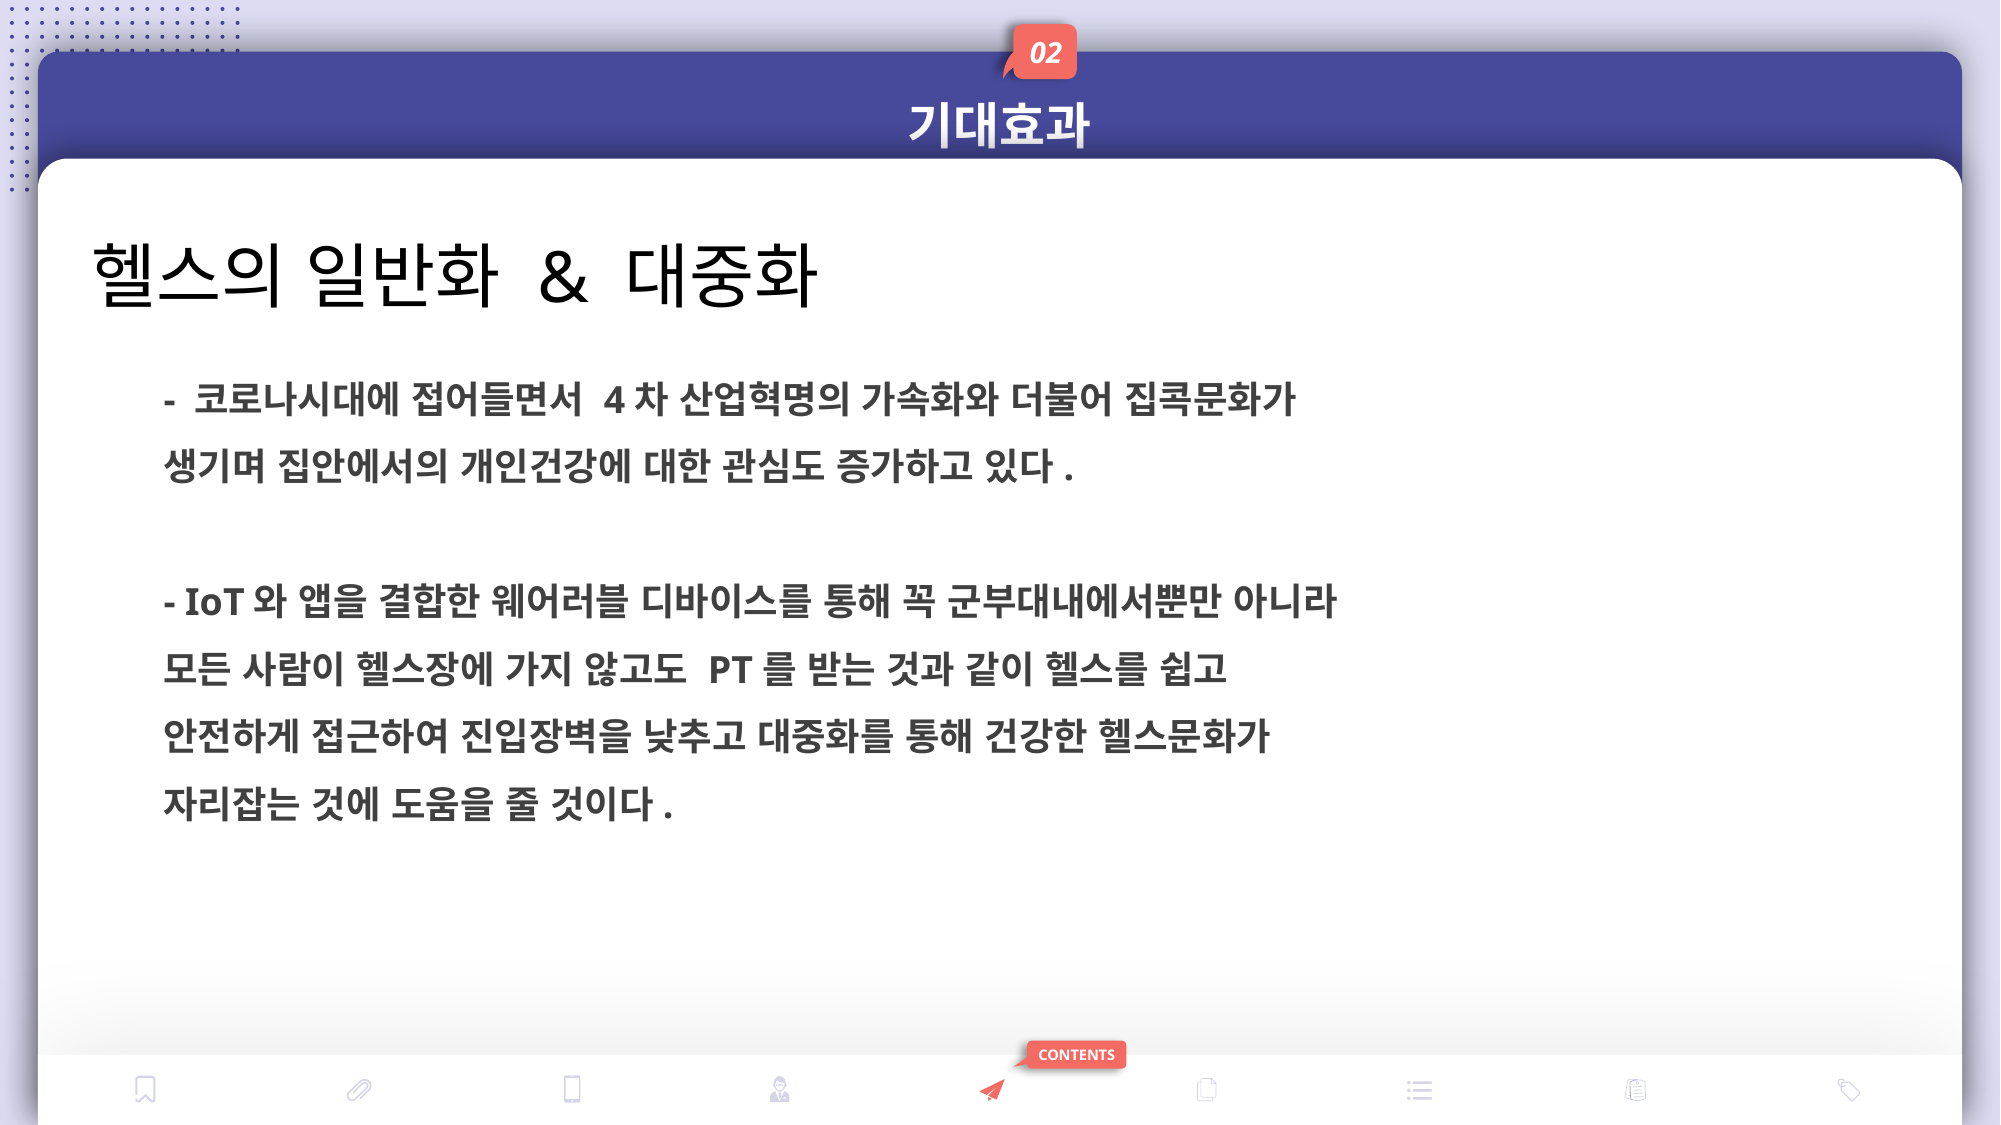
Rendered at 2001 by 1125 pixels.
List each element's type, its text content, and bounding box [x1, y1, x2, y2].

text_box 헬스의 일반화 & 대중화 [76, 224, 1000, 324]
text_box [99, 5, 106, 13]
text_box [8, 47, 16, 54]
text_box 02 [1001, 23, 1078, 83]
text_box [53, 5, 61, 13]
text_box [114, 5, 121, 13]
text_box [174, 5, 181, 13]
text_box [23, 5, 31, 13]
text_box [234, 5, 241, 13]
text_box [38, 5, 46, 13]
text_box [189, 5, 196, 13]
text_box [84, 5, 91, 13]
text_box [36, 157, 1964, 1064]
text_box [68, 5, 76, 13]
text_box [8, 5, 16, 13]
text_box - 코로나시대에 접어들면서 4차 산업혁명의 가속화와 더불어 집콕문화가 생기며 집안에서의 개인건강에 대한 관심도 증가하고 있다. - IoT와 앱을 결합한 웨어러블 디바이스를 통해 꼭 군부대내에서뿐만 아니라 모든 사람이 헬스장에 가지 않고도 PT를 받는 것과 같이 헬스를 쉽고 안전하게 접근하여 진입장벽을 낮추고 대중화를 통해 건강한 헬스문화가 자리잡는 것에 도움을 줄 것이다. [148, 345, 1363, 834]
text_box [8, 61, 15, 68]
text_box [23, 33, 29, 40]
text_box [37, 1040, 1963, 1125]
text_box [129, 5, 136, 13]
text_box [8, 19, 16, 27]
text_box [38, 19, 46, 26]
text_box [8, 33, 16, 40]
text_box [204, 5, 211, 13]
text_box [219, 5, 226, 13]
text_box [159, 5, 166, 13]
text_box [144, 5, 151, 13]
text_box 기대효과 [36, 50, 1964, 144]
text_box [23, 19, 31, 27]
